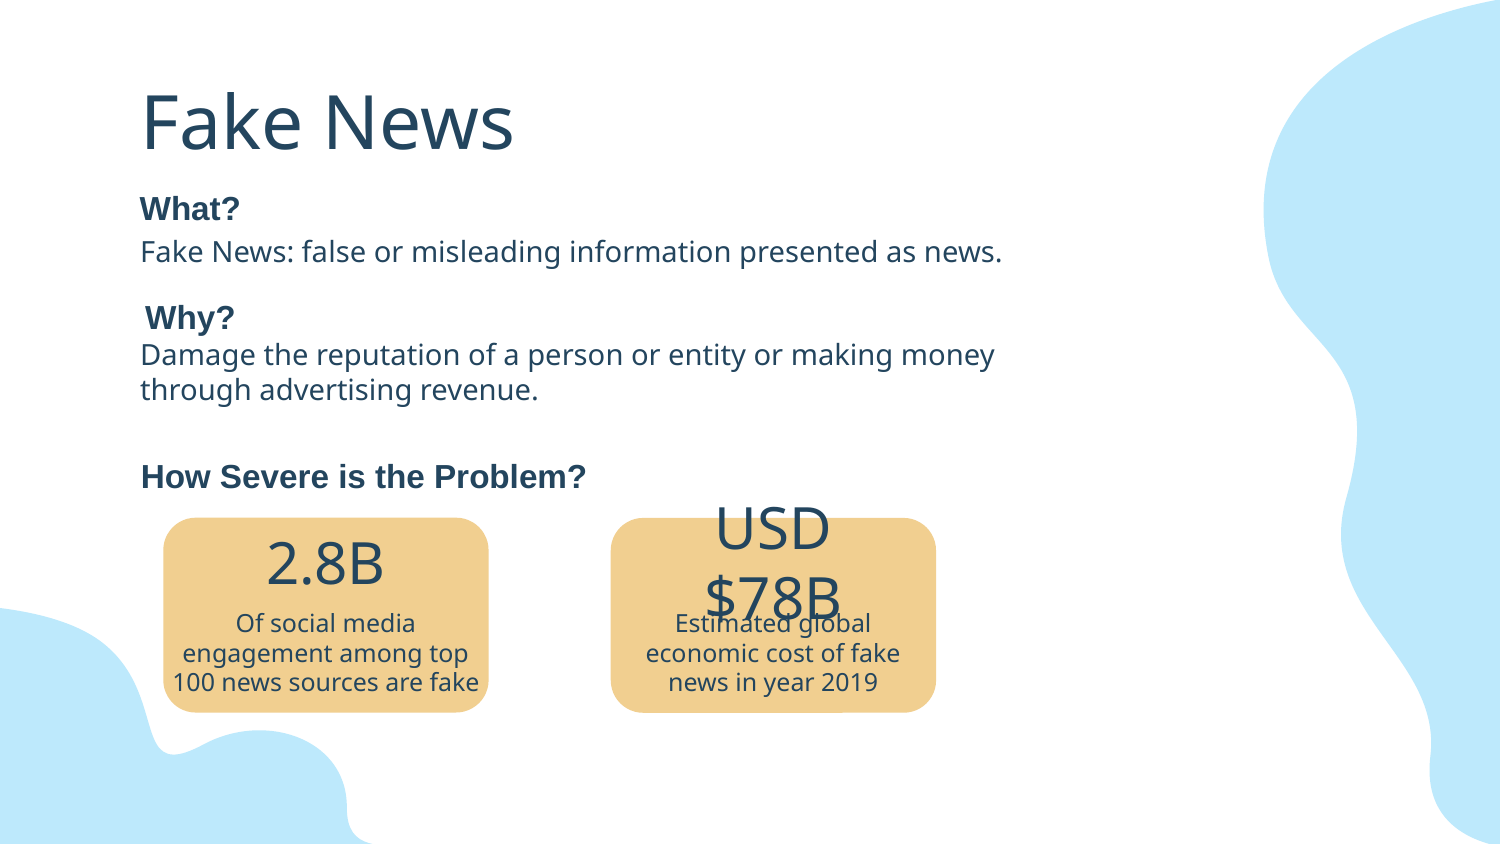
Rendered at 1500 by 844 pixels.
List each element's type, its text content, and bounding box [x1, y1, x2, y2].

text_box Fake News: false or misleading information presented as news. Damage the reputation of a person or entity or making money through advertising revenue. [125, 218, 1110, 504]
text_box How Severe is the Problem? [102, 447, 626, 503]
text_box What? [103, 179, 278, 235]
text_box [163, 686, 489, 713]
text_box USD $78B [635, 523, 912, 592]
text_box Of social media engagement among top 100 news sources are fake [157, 592, 495, 686]
text_box Estimated global economic cost of fake news in year 2019 [623, 592, 924, 686]
text_box [610, 517, 937, 713]
title Fake News [125, 77, 598, 168]
text_box 2.8B [188, 523, 464, 599]
text_box [163, 517, 489, 592]
text_box Why? [103, 289, 278, 344]
